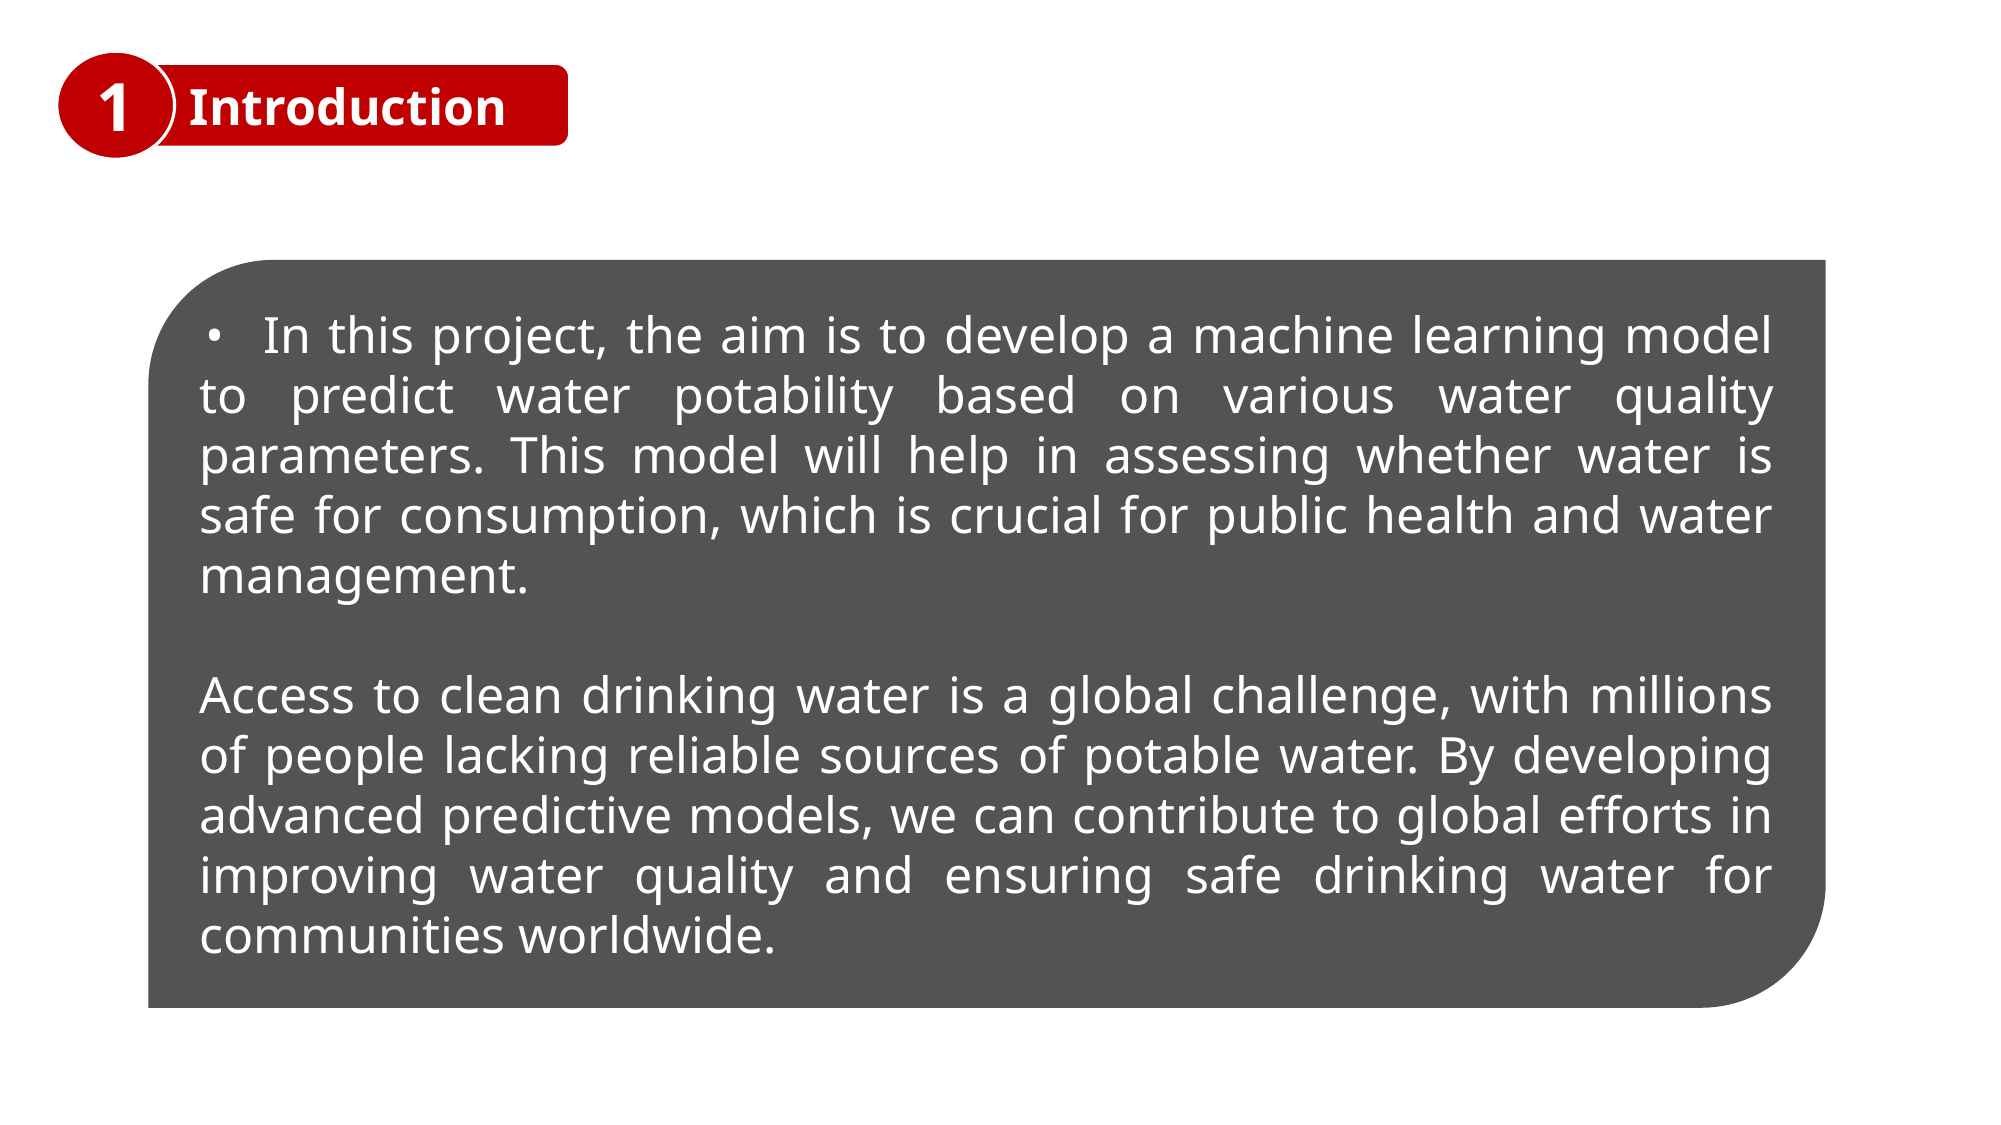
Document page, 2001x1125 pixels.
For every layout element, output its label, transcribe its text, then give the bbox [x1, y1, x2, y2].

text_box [56, 51, 570, 160]
text_box • In this project, the aim is to develop a machine learning model to predict water potability based on various water quality parameters. This model will help in assessing whether water is safe for consumption, which is crucial for public health and water management. Access to clean drinking water is a global challenge, with millions of people lacking reliable sources of potable water. By developing advanced predictive models, we can contribute to global efforts in improving water quality and ensuring safe drinking water for communities worldwide. [148, 259, 1826, 1008]
